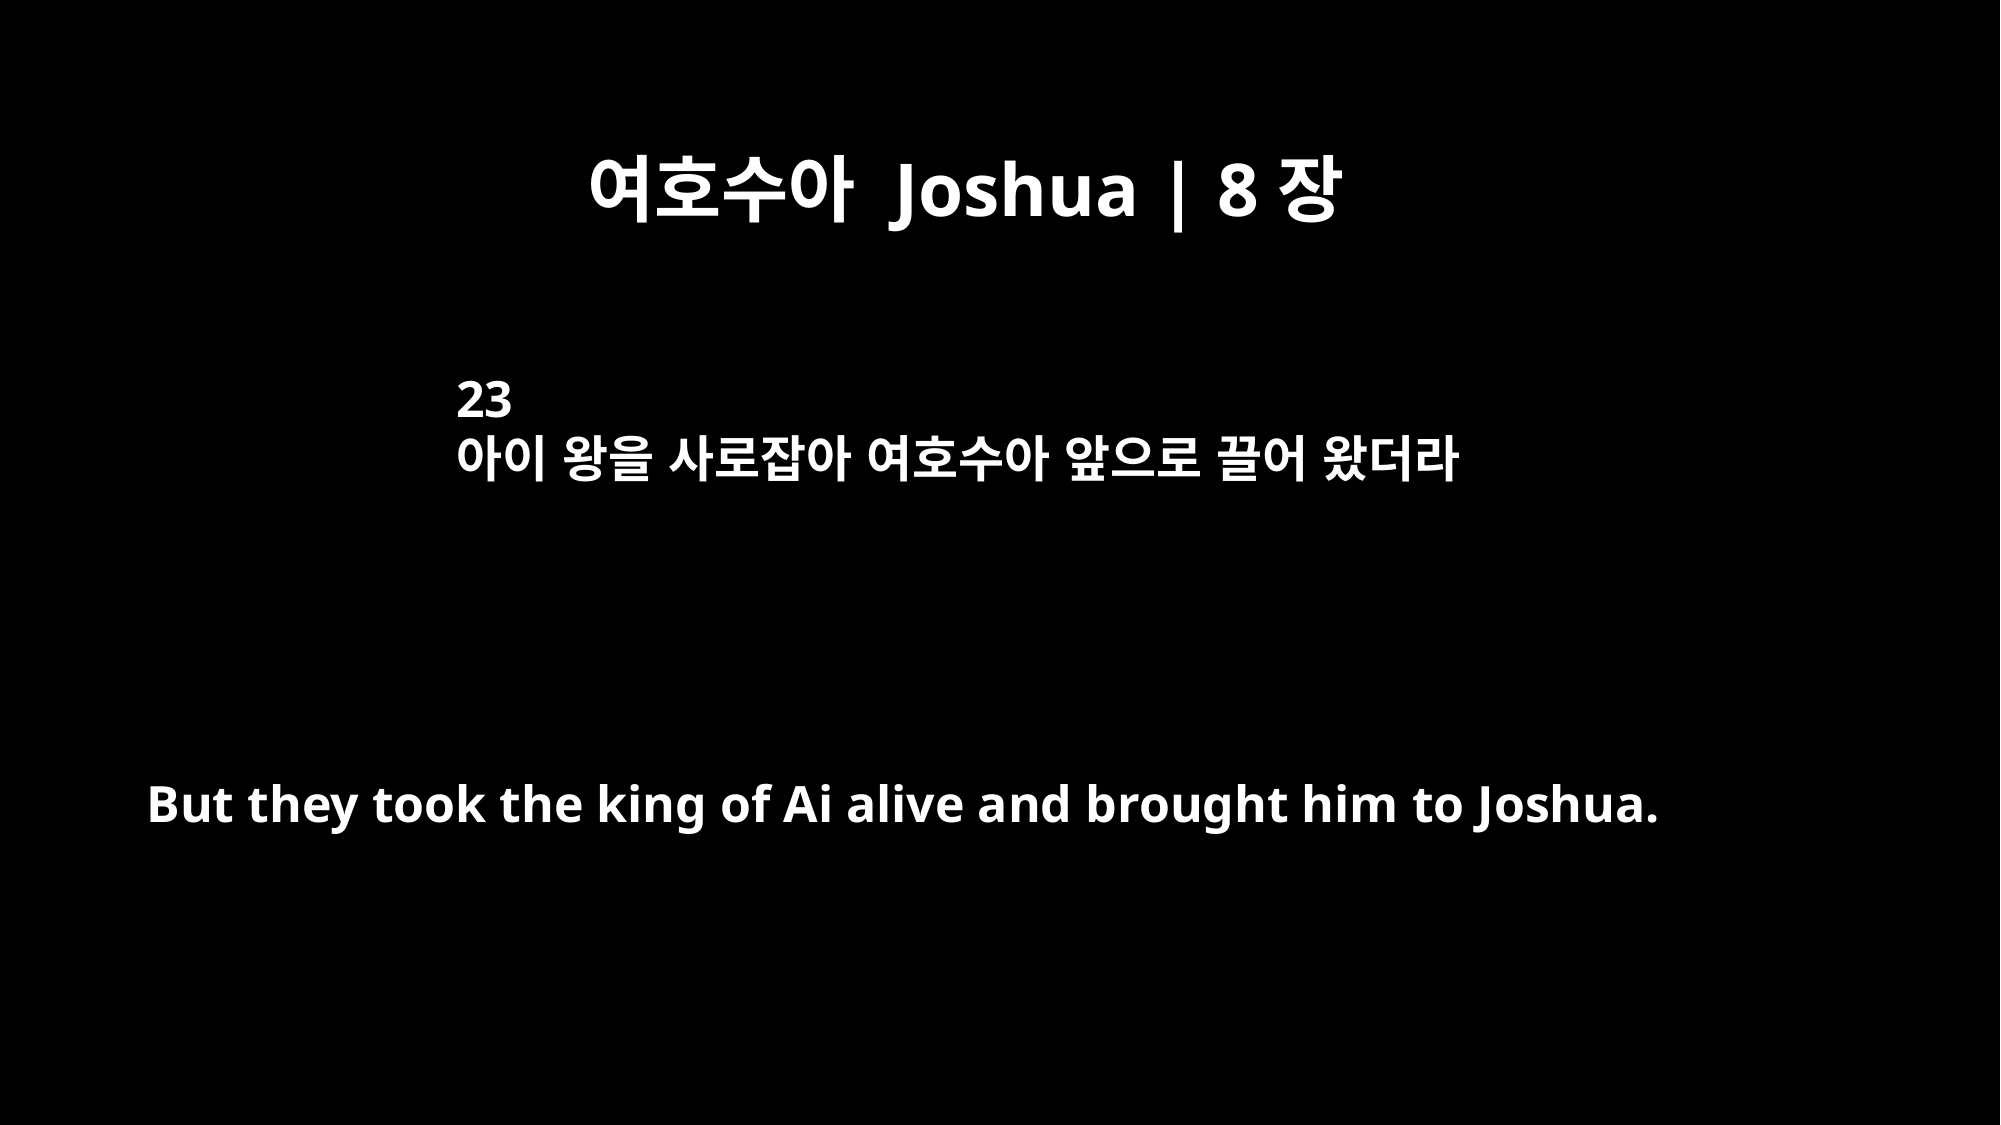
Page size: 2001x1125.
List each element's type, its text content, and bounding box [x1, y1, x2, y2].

text_box But they took the king of Ai alive and brought him to Joshua. [131, 764, 1676, 840]
text_box 여호수아 Joshua | 8장 [572, 136, 1360, 239]
text_box 23 아이 왕을 사로잡아 여호수아 앞으로 끌어 왔더라 [441, 359, 1476, 495]
